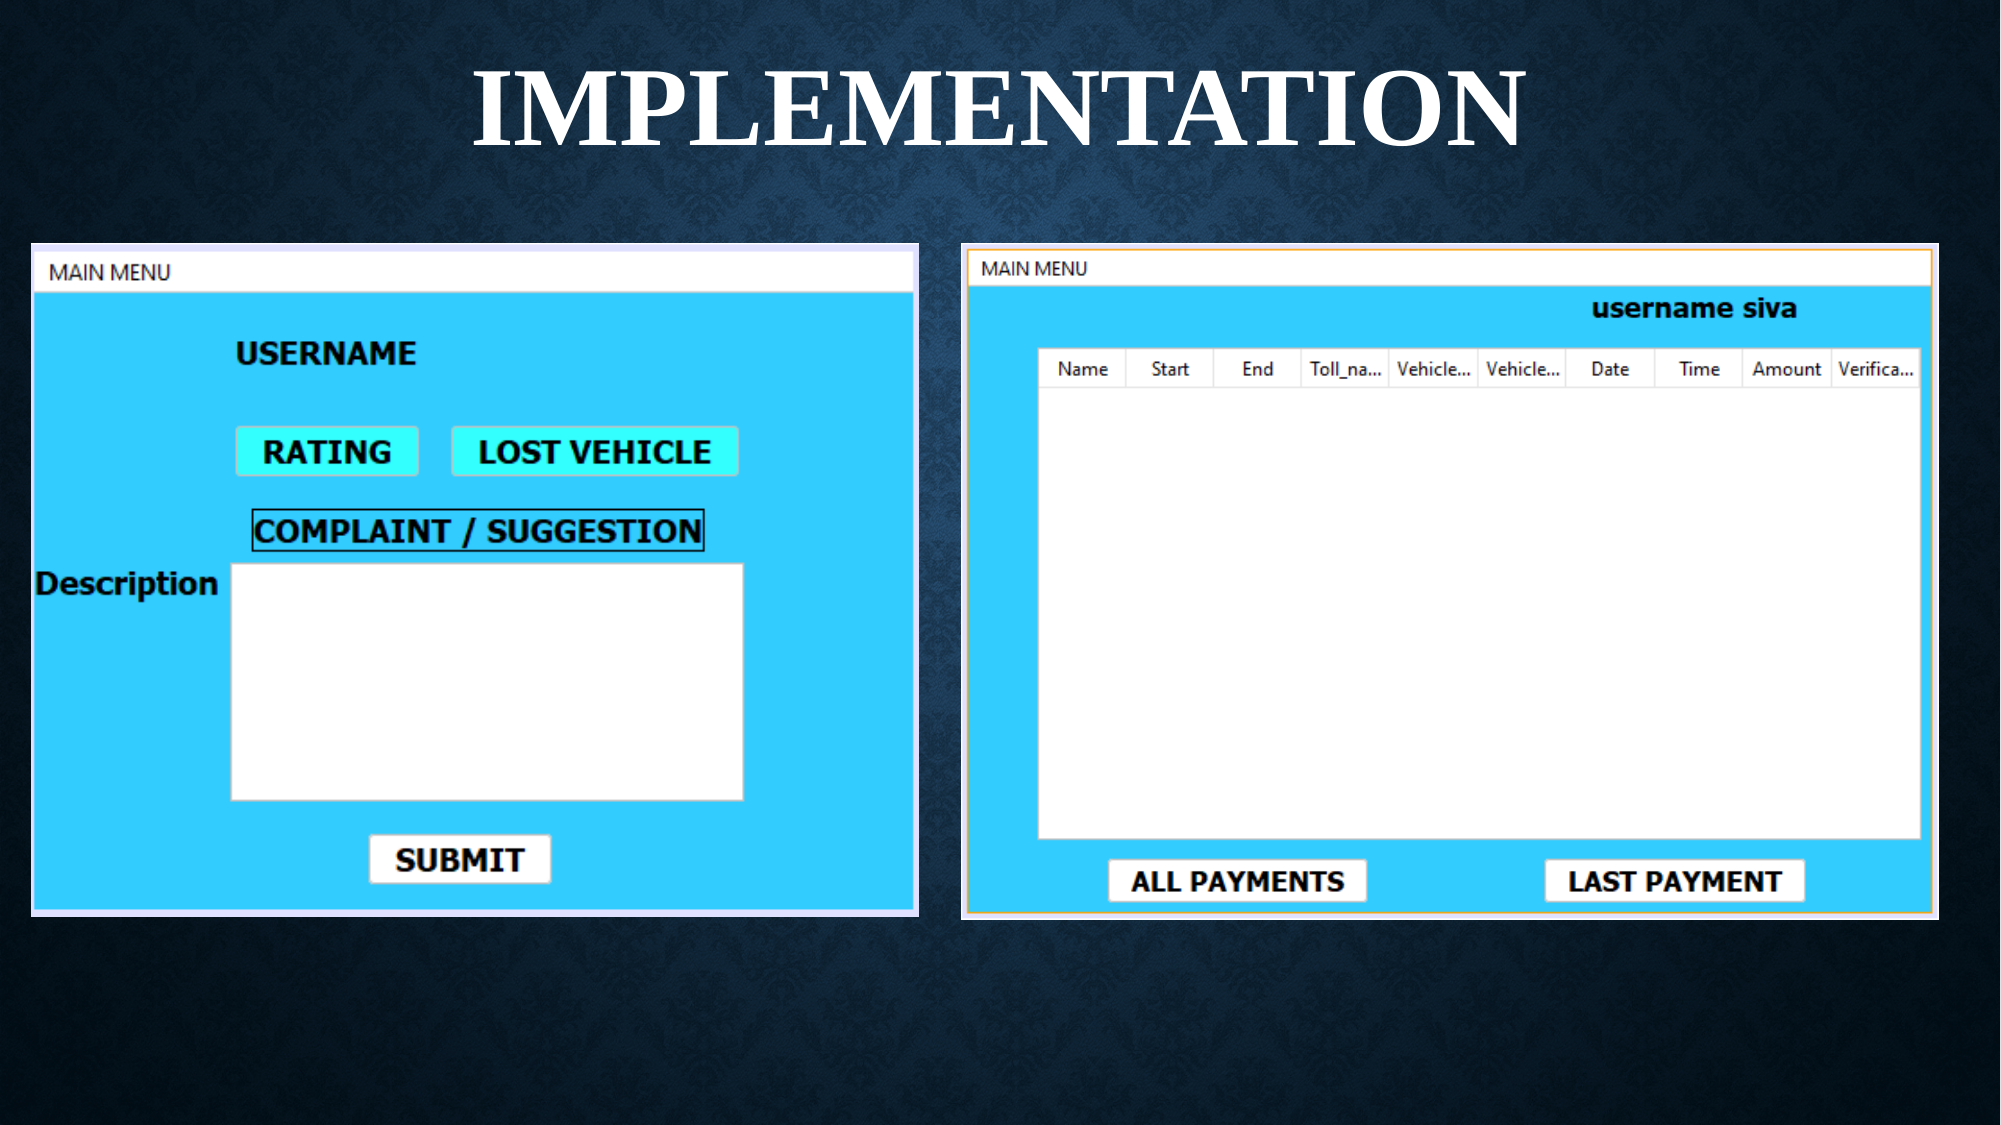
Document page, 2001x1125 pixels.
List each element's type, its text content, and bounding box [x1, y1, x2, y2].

title IMPLEMENTATION [150, 0, 1849, 218]
picture [961, 242, 1939, 921]
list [31, 242, 919, 917]
